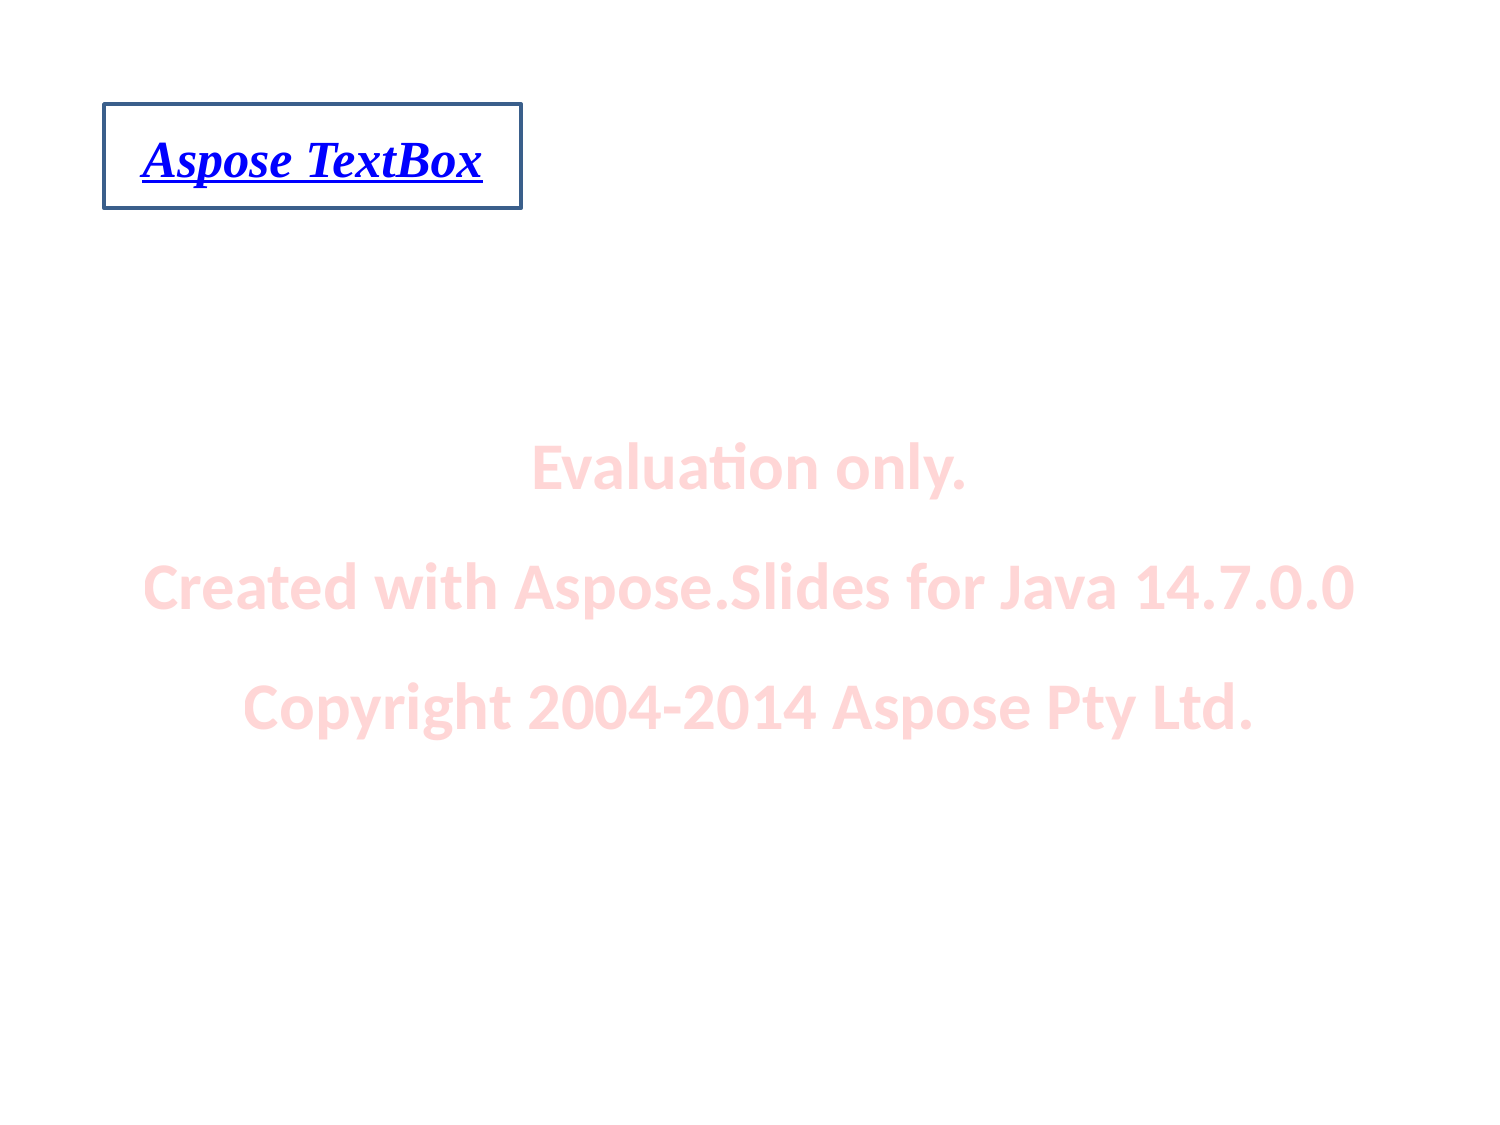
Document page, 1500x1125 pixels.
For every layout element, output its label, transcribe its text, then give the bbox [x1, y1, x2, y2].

text_box Evaluation only. Created with Aspose.Slides for Java 14.7.0.0 Copyright 2004-2014 Aspose Pty Ltd. [128, 375, 1371, 750]
text_box Aspose TextBox [102, 102, 523, 210]
